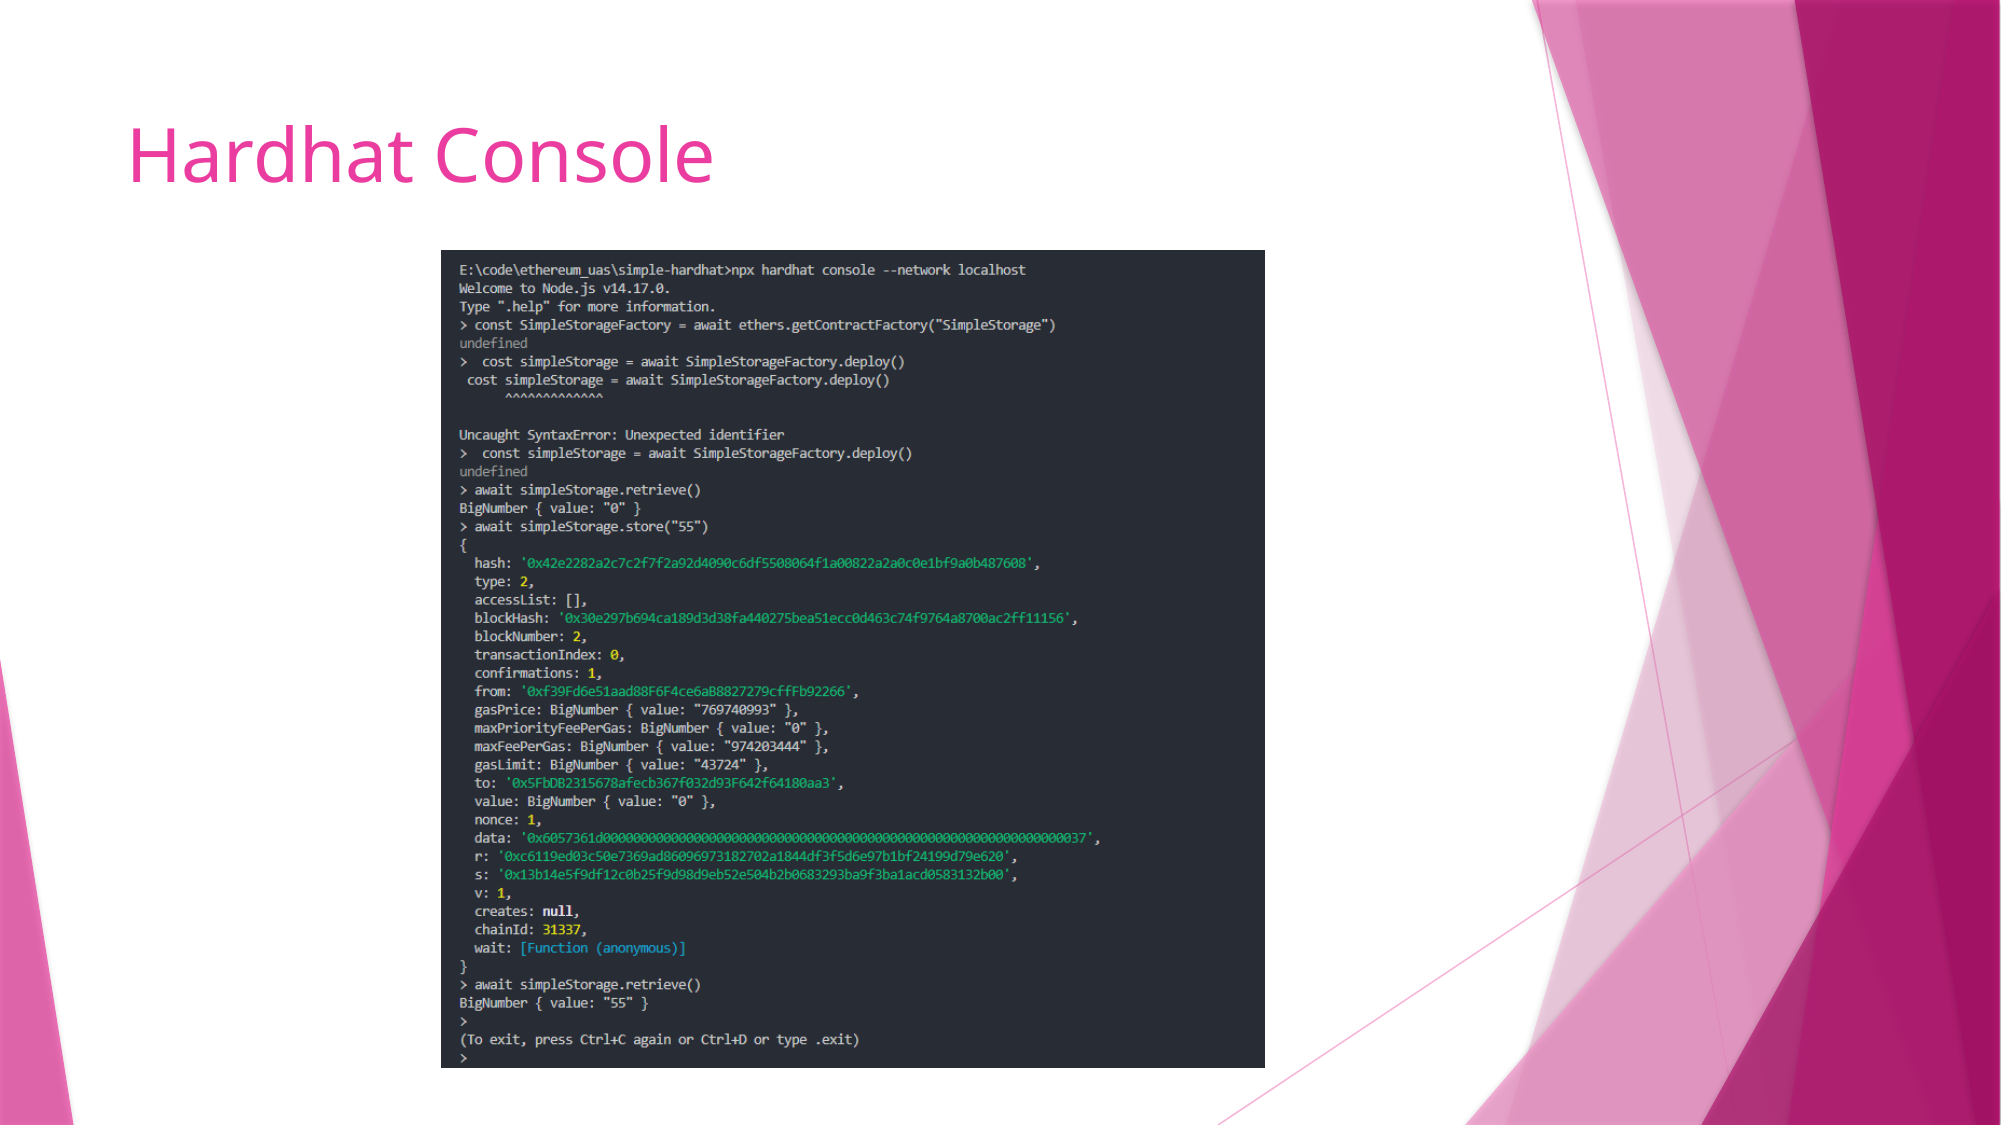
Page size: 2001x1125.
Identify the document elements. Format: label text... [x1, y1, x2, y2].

title Hardhat Console [111, 99, 1522, 317]
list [440, 249, 1265, 1068]
